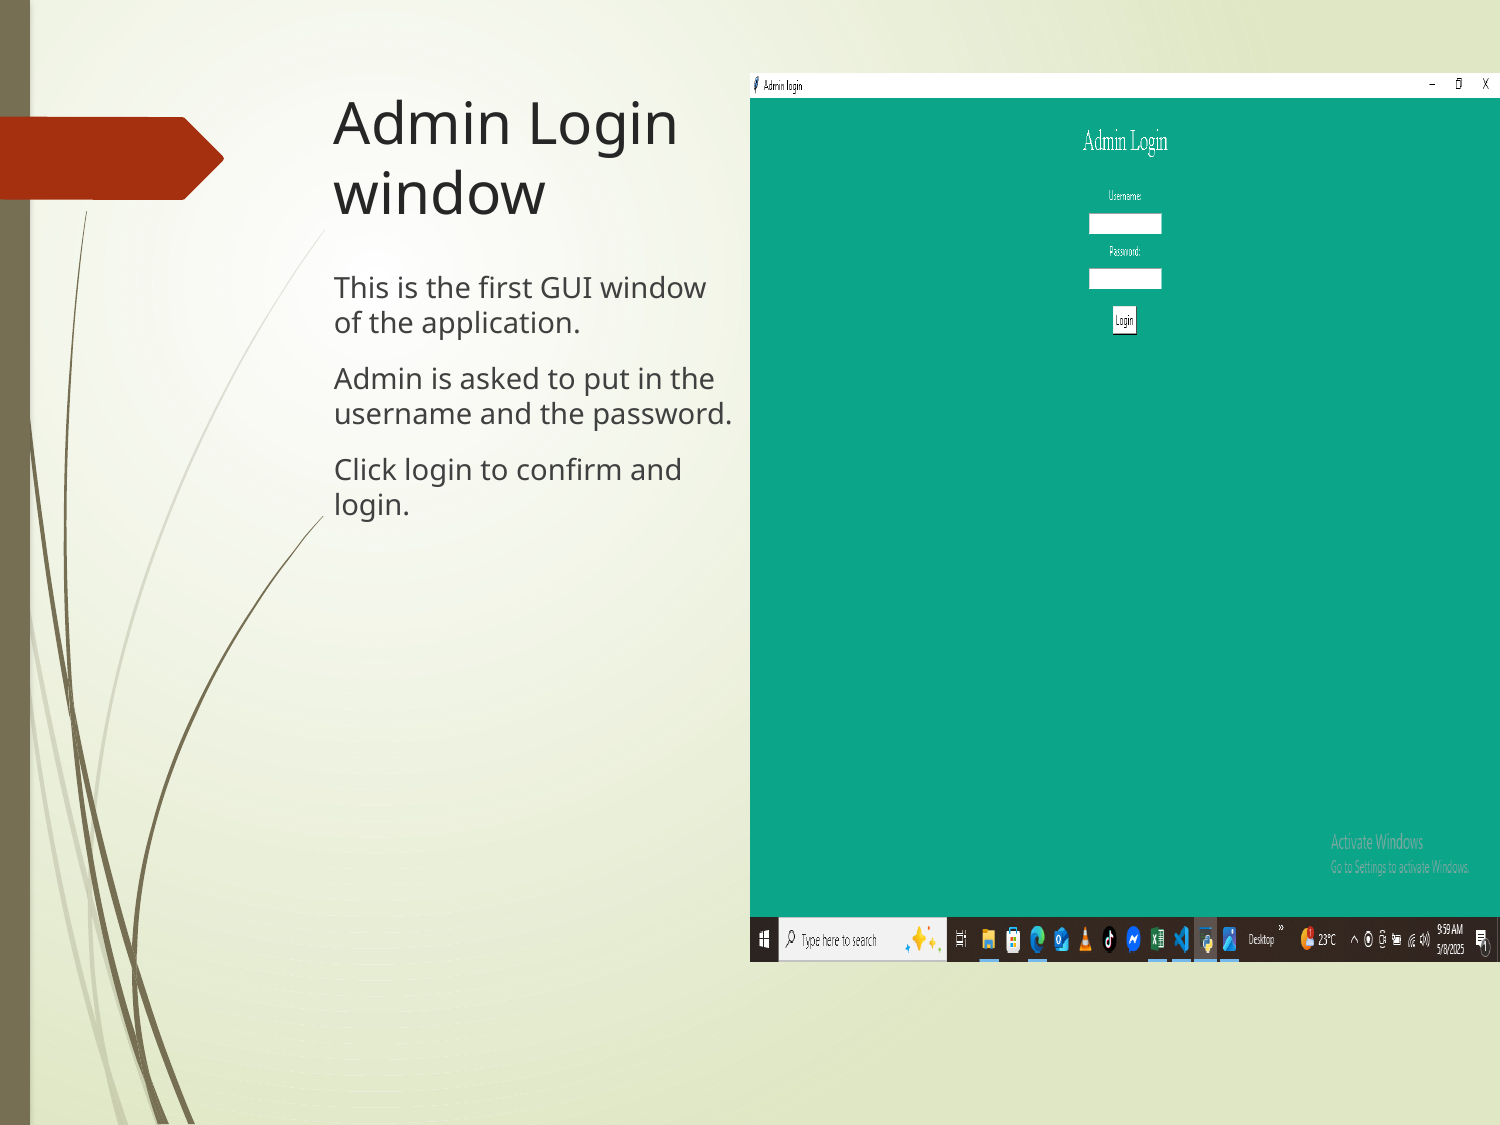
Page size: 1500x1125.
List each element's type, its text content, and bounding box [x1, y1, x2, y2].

title Admin Login window [318, 73, 749, 234]
list This is the first GUI window of the application. Admin is asked to put in the username and the password. Click login to confirm and login. [318, 262, 744, 962]
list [749, 72, 1500, 962]
